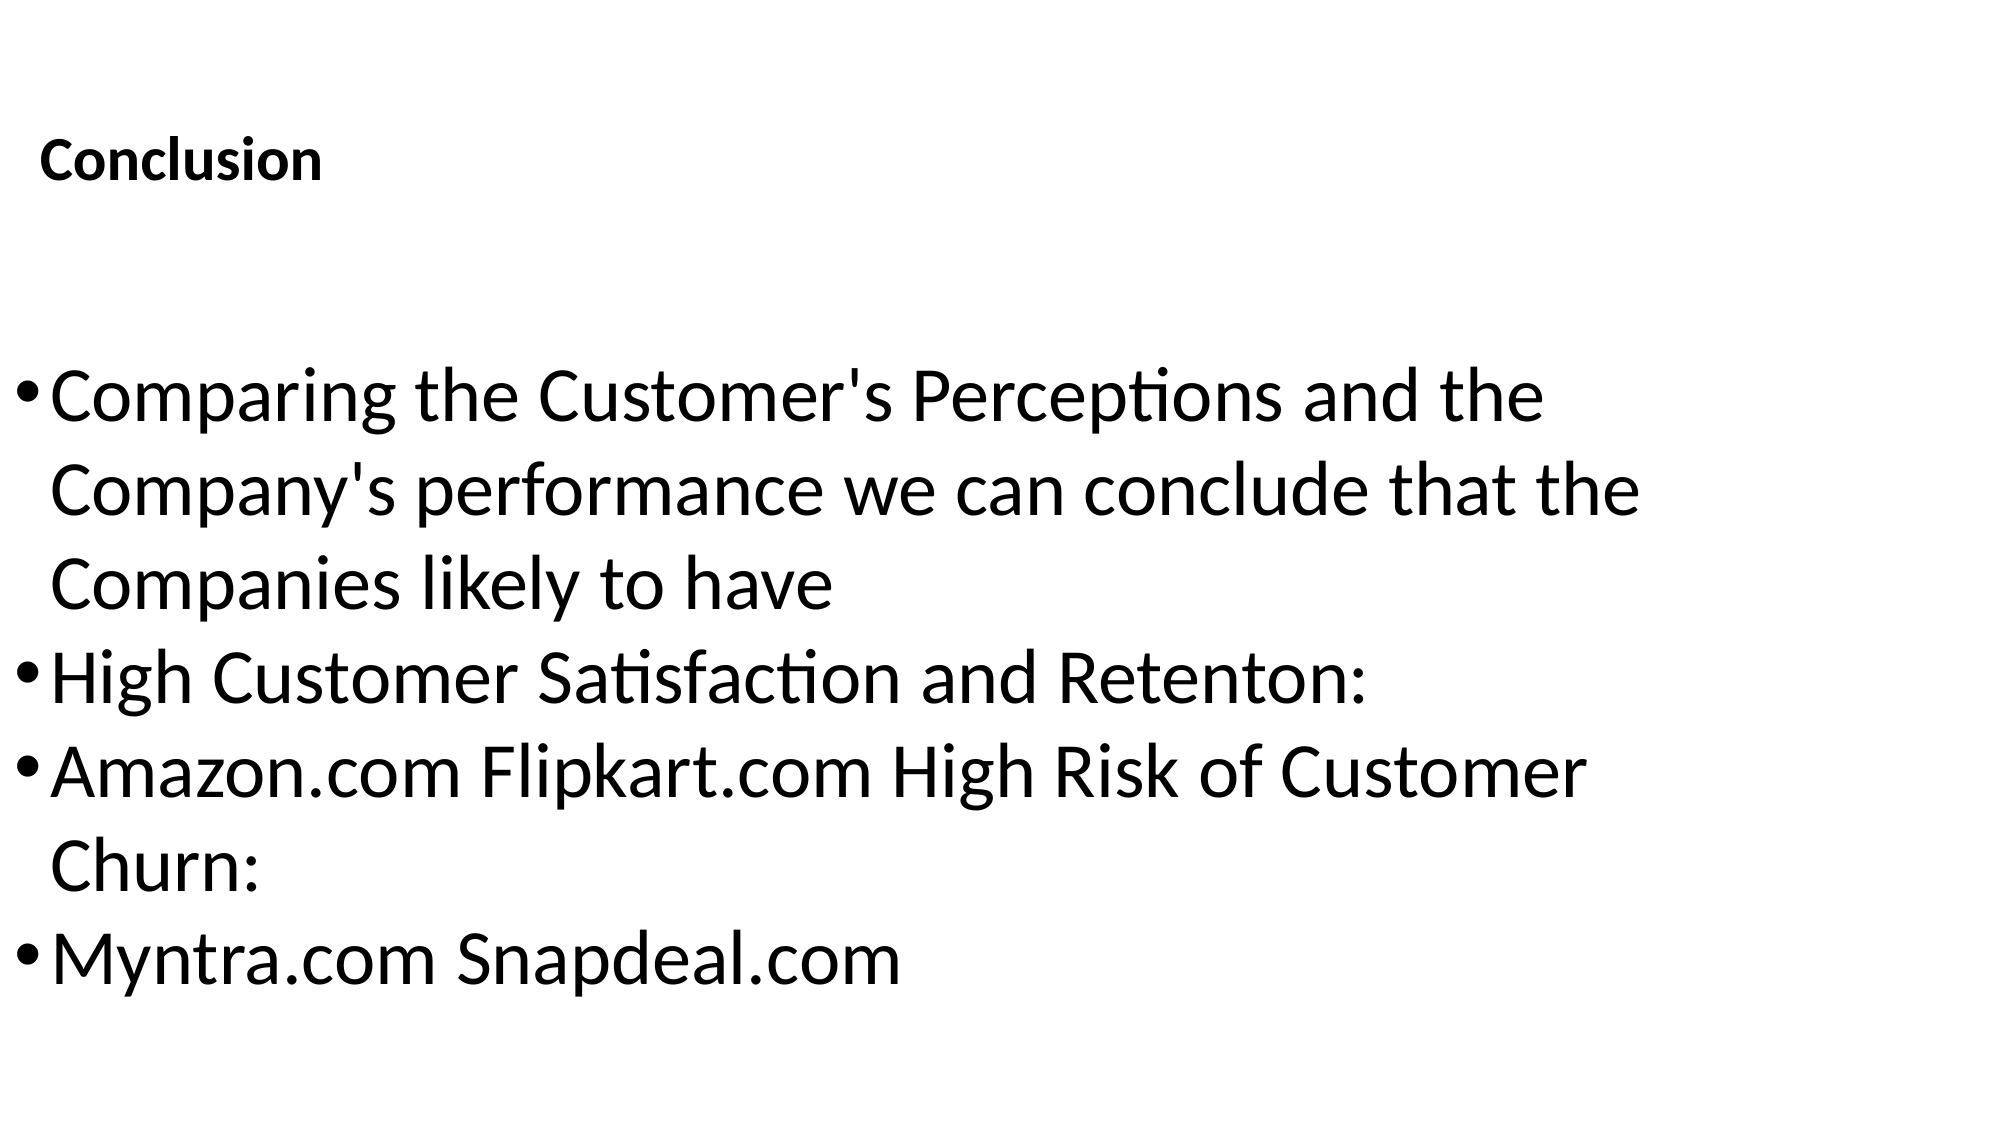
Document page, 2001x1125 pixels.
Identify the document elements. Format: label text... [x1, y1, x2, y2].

text_box Conclusion Comparing the Customer's Perceptions and the Company's performance we can conclude that the Companies likely to have High Customer Satisfaction and Retenton: Amazon.com Flipkart.com High Risk of Customer Churn: Myntra.com Snapdeal.com [0, 44, 1725, 1014]
